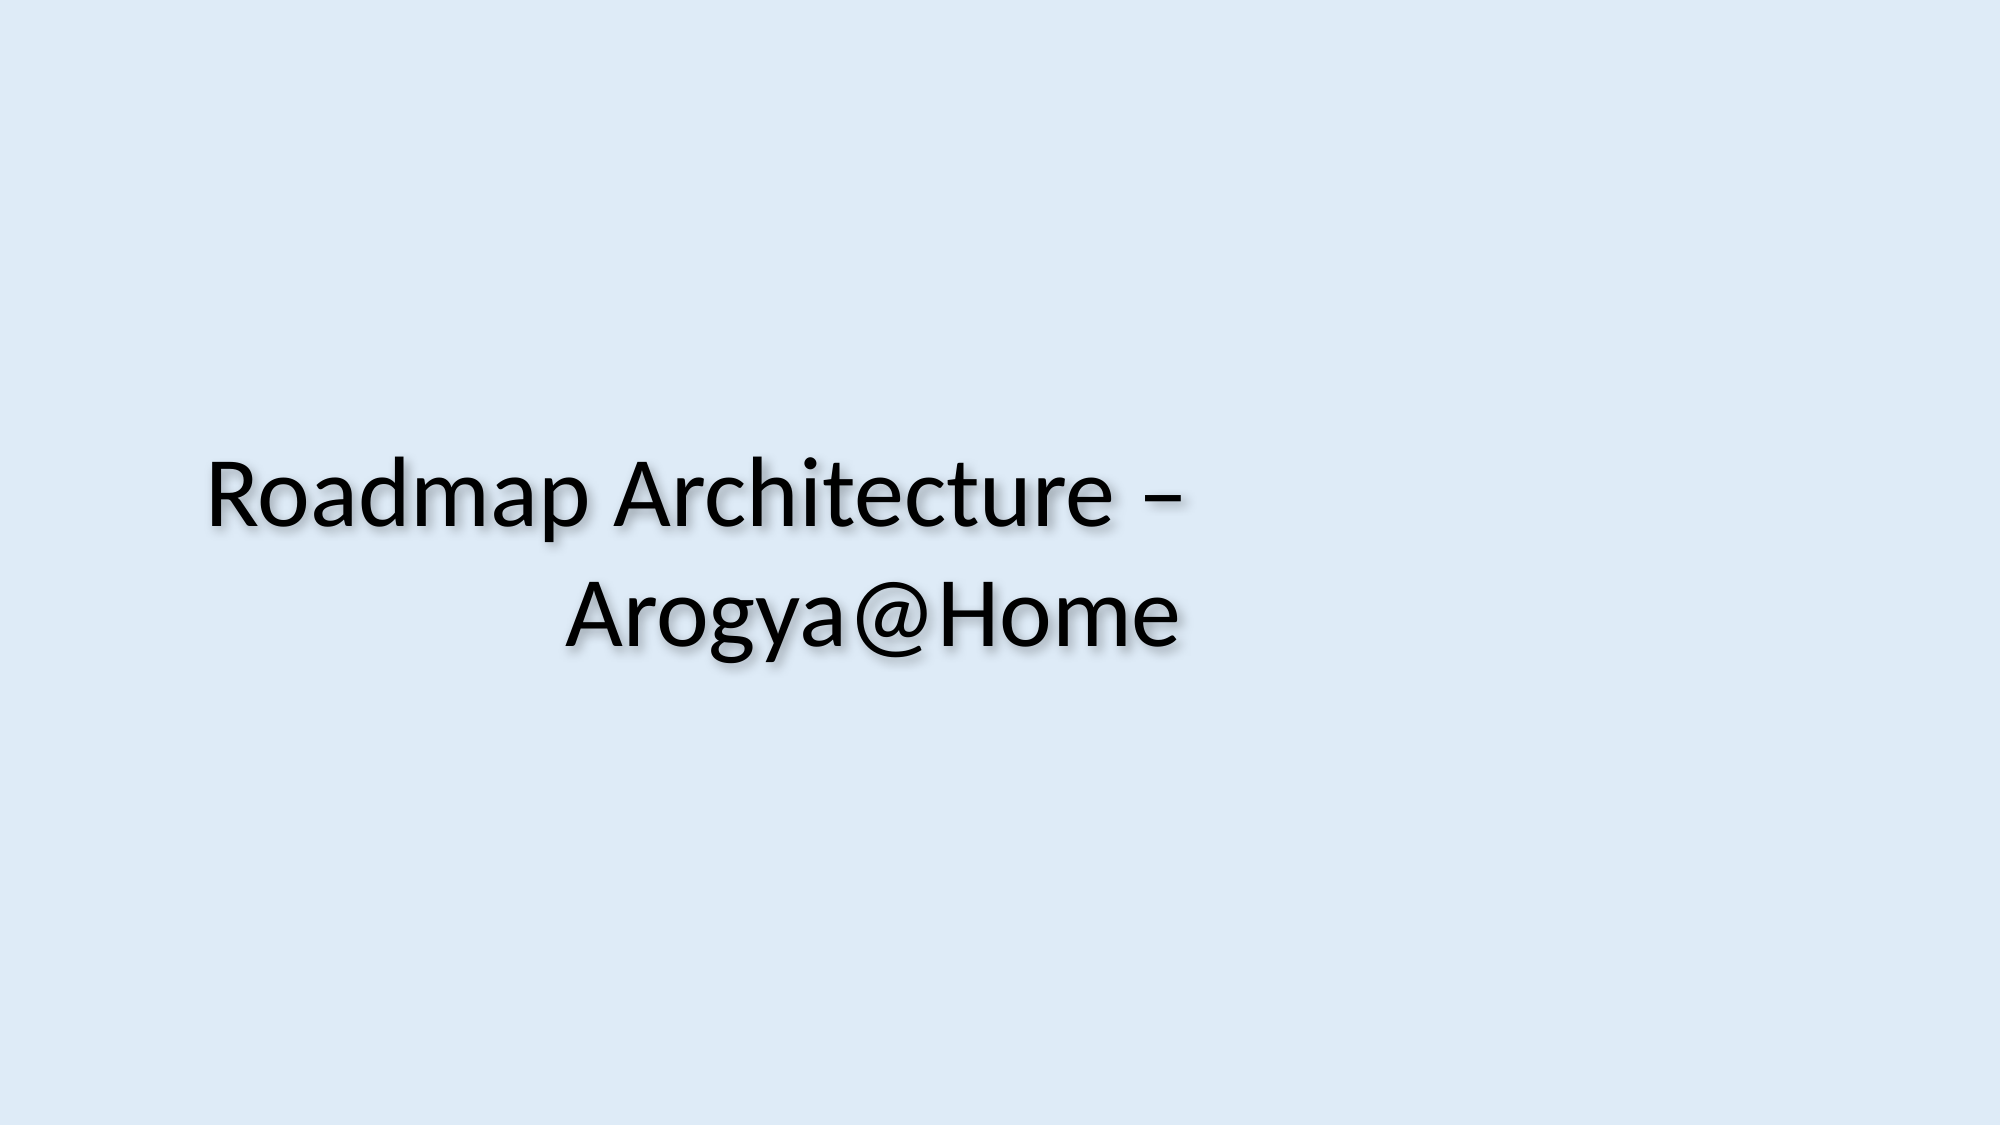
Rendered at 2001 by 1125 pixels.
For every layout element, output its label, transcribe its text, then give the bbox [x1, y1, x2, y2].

text_box Roadmap Architecture – Arogya@Home [190, 418, 1885, 674]
